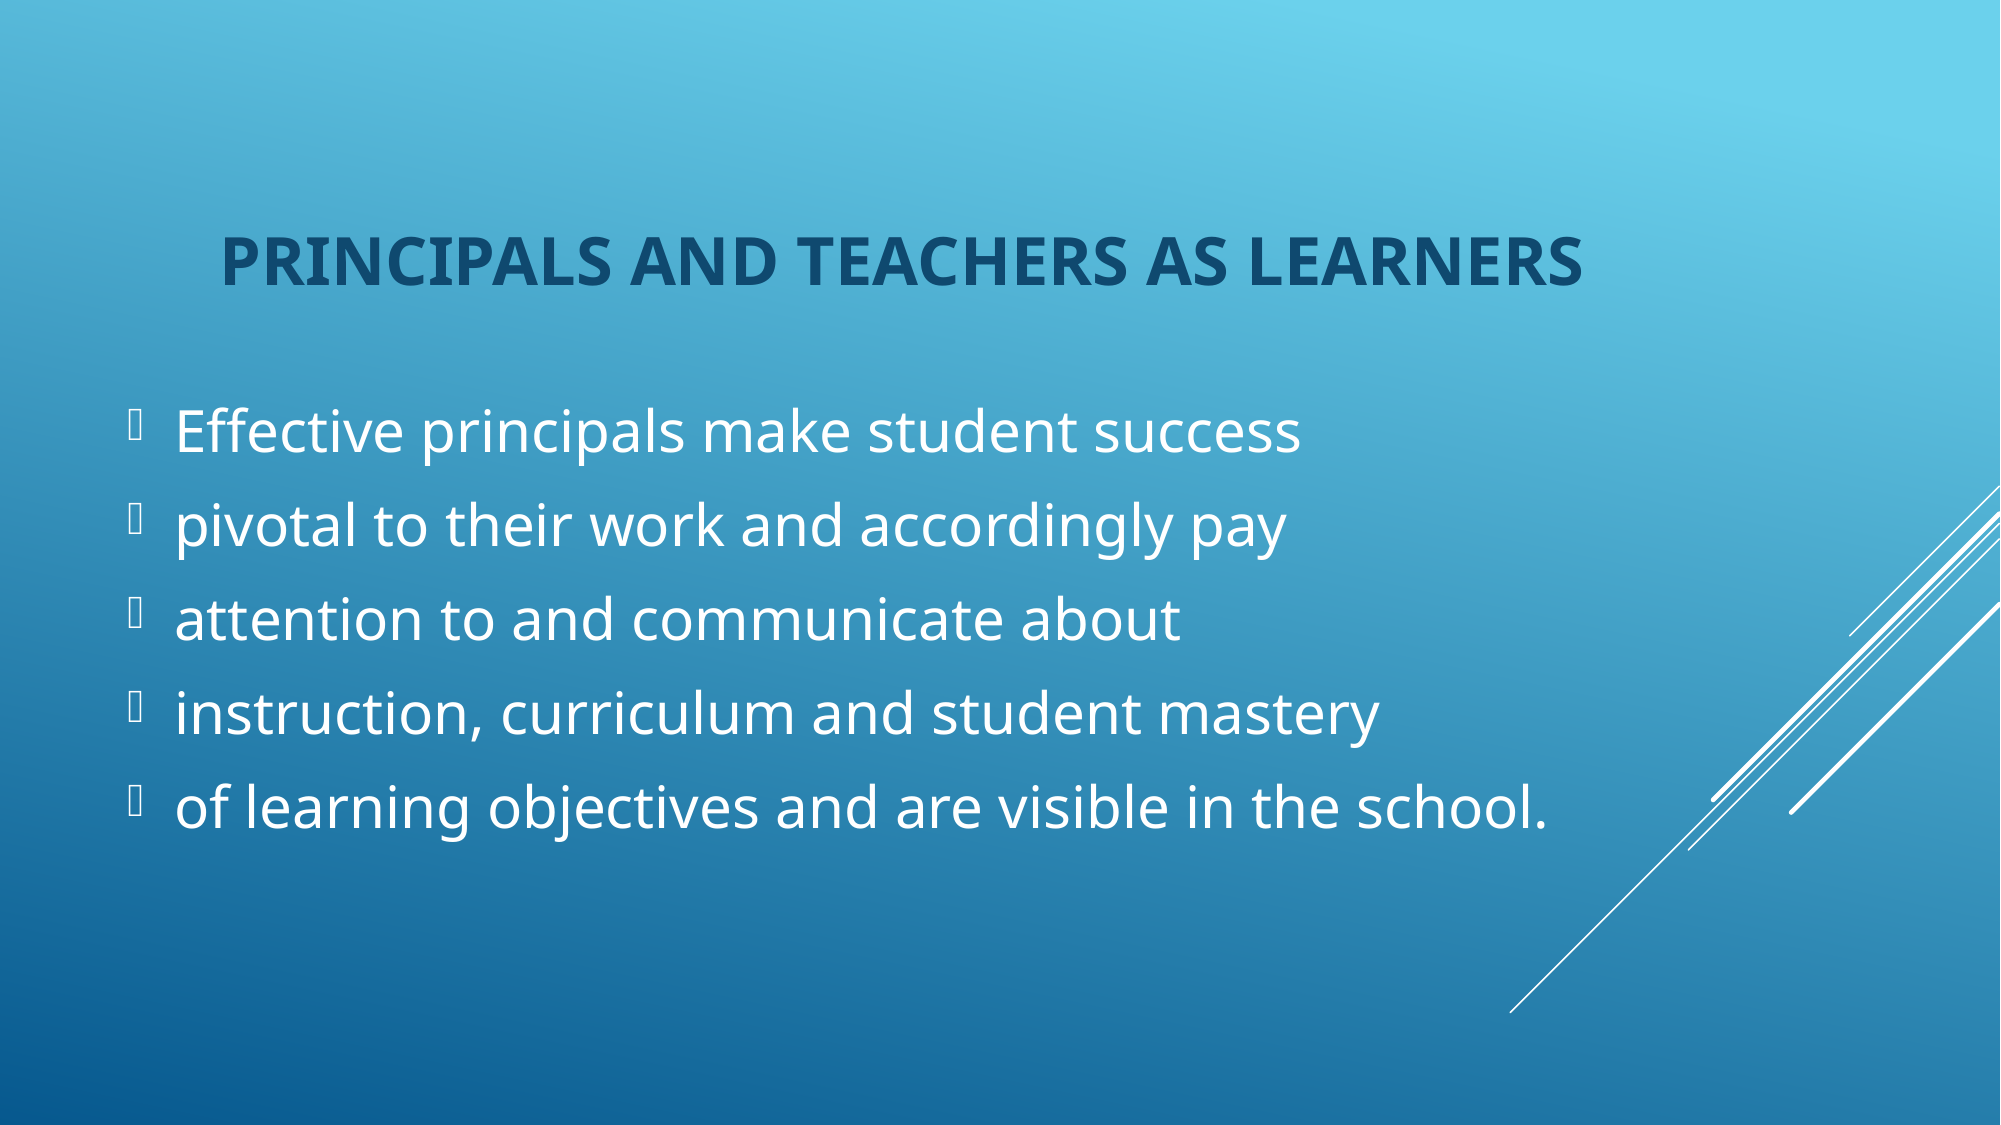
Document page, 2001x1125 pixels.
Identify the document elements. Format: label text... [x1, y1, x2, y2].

list PRINCIPALS AND TEACHERS AS LEARNERS Effective principals make student success pivotal to their work and accordingly pay attention to and communicate about instruction, curriculum and student mastery of learning objectives and are visible in the school. [112, 112, 1693, 997]
